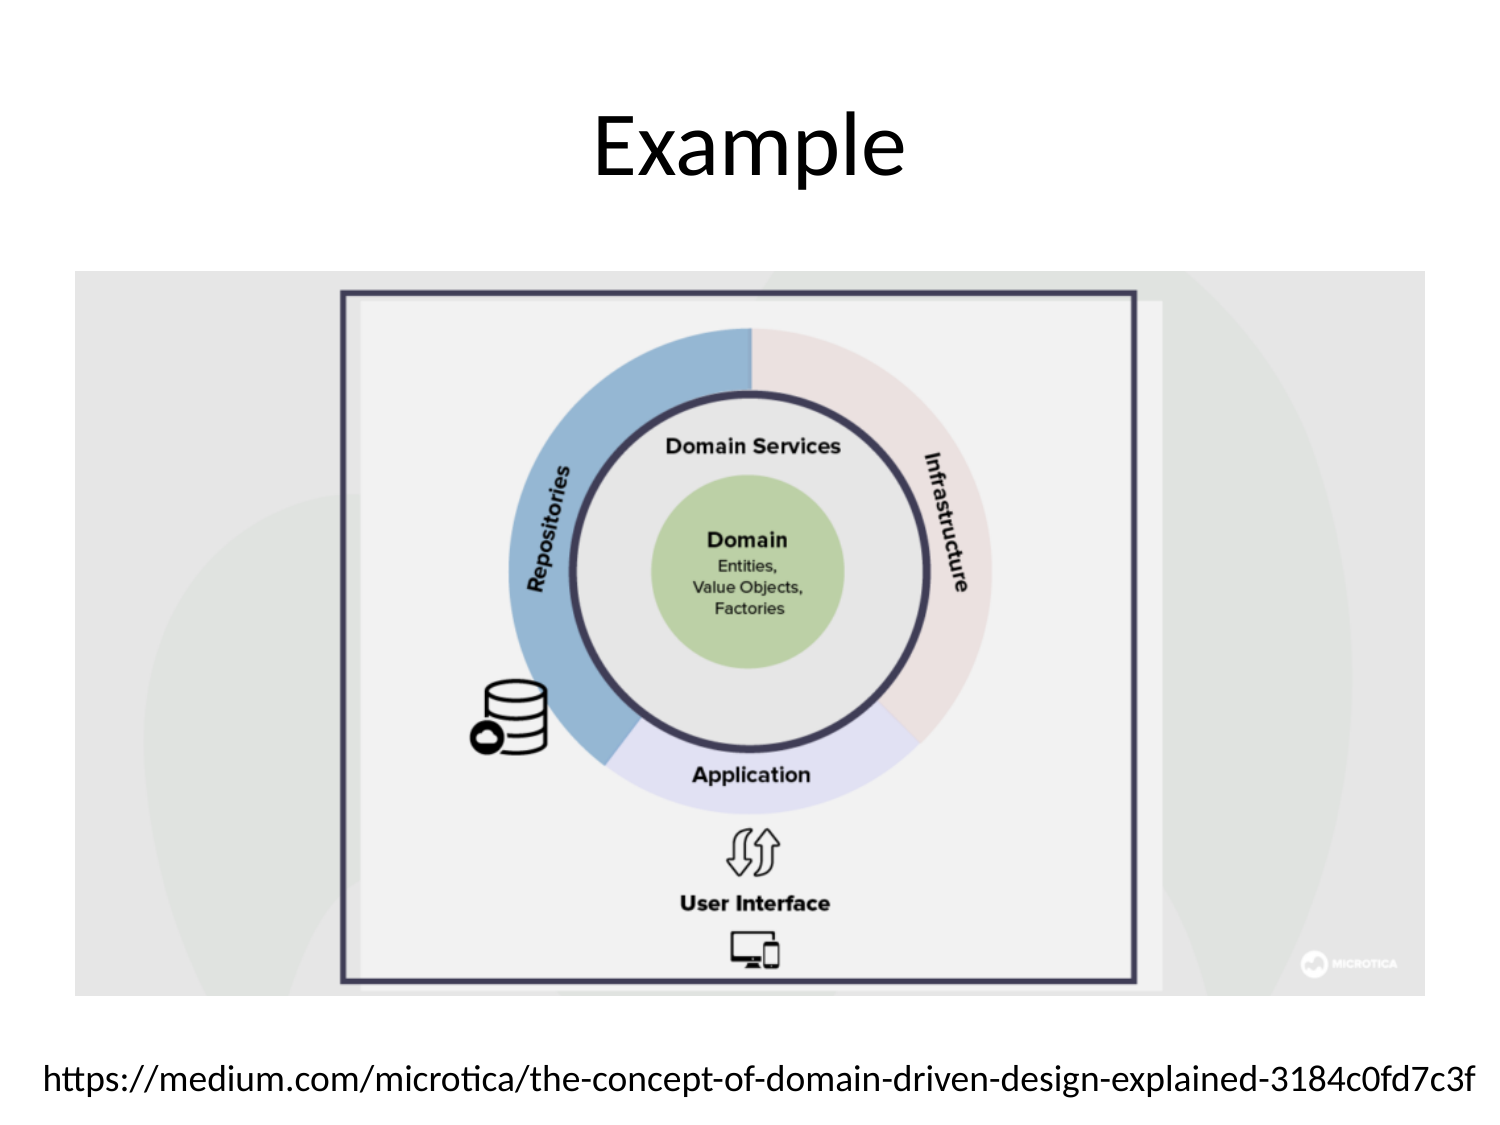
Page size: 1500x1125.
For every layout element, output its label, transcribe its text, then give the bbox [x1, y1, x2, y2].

text_box https://medium.com/microtica/the-concept-of-domain-driven-design-explained-3184c0fd7c3f [27, 1046, 1493, 1107]
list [74, 271, 1426, 996]
title Example [75, 45, 1425, 233]
